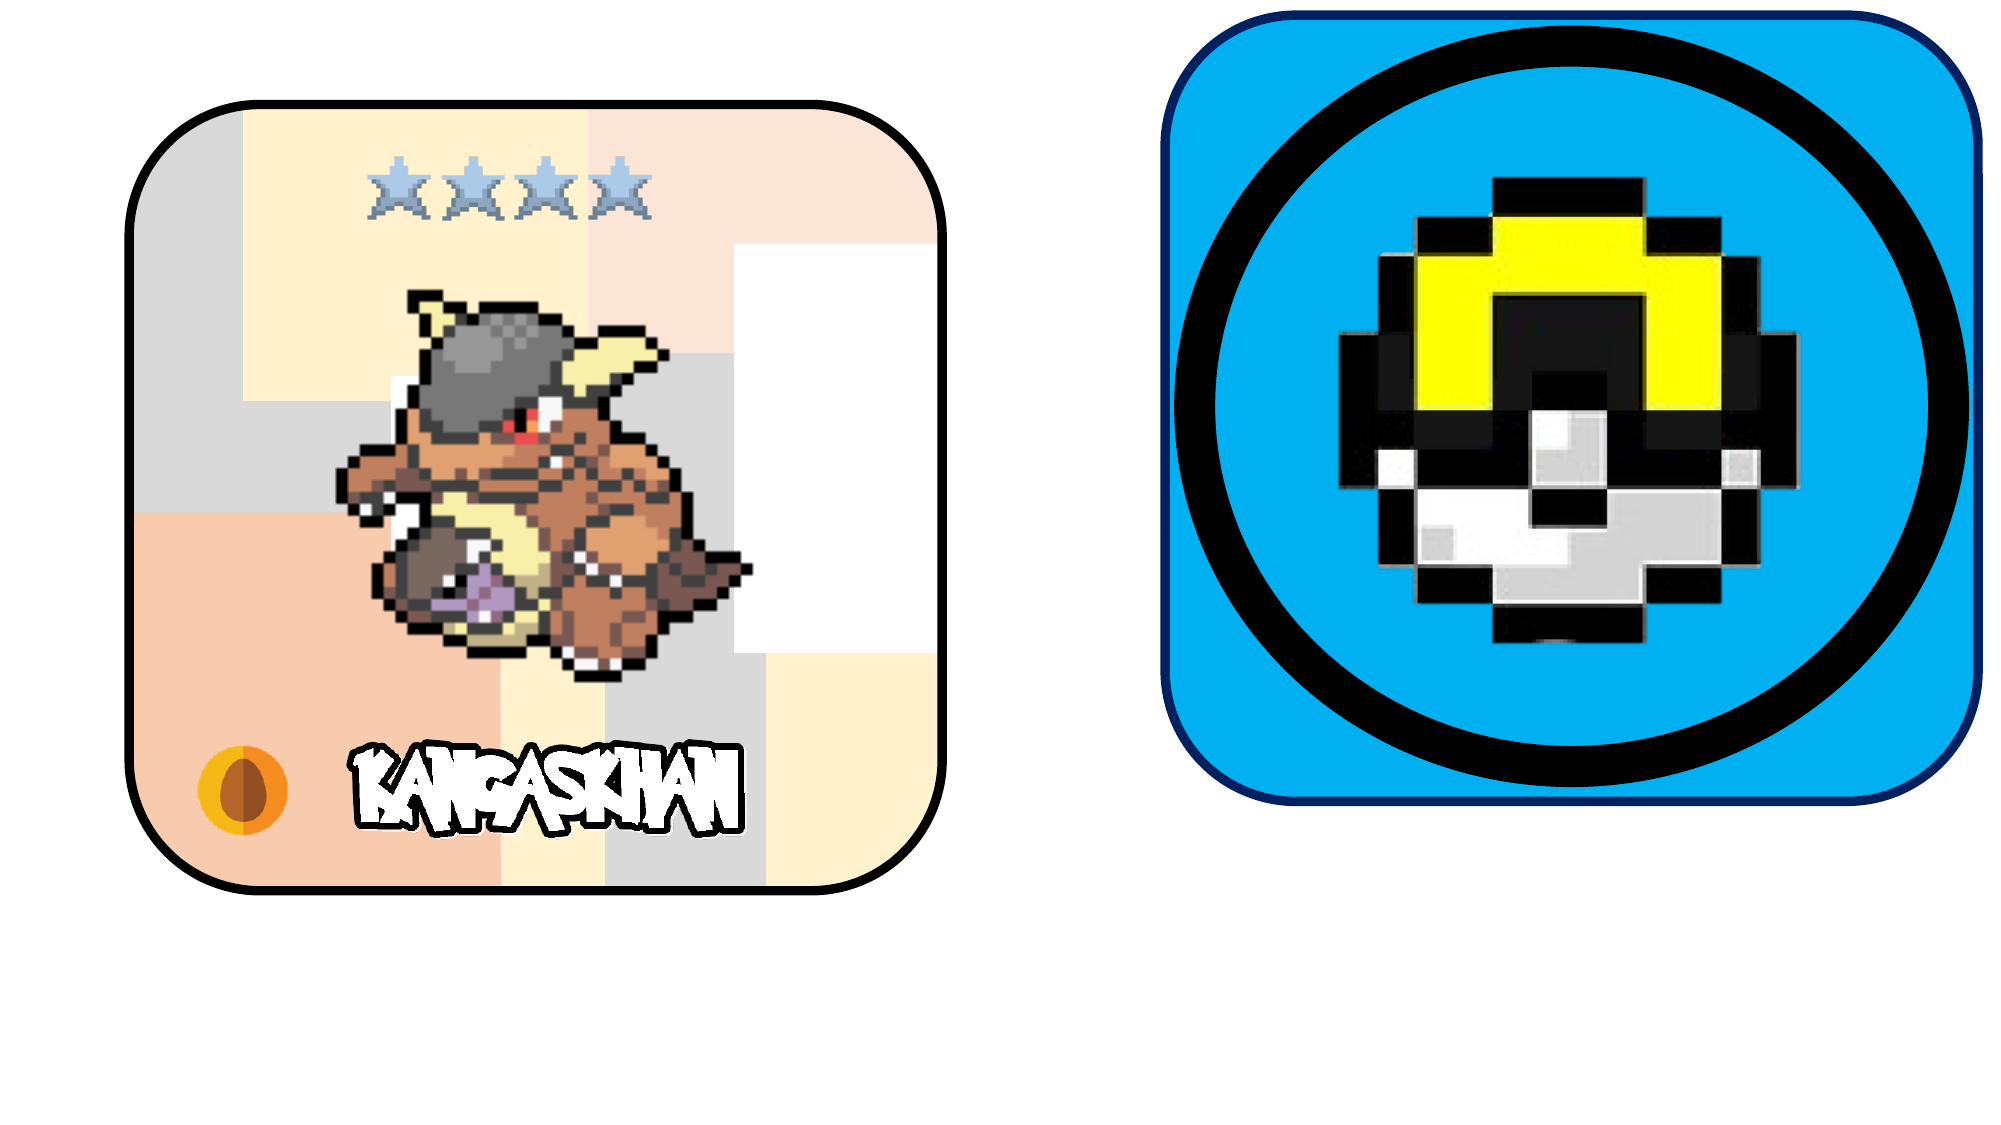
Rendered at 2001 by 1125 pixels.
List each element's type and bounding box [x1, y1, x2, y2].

text_box [1165, 15, 1979, 802]
text_box [126, 103, 945, 893]
